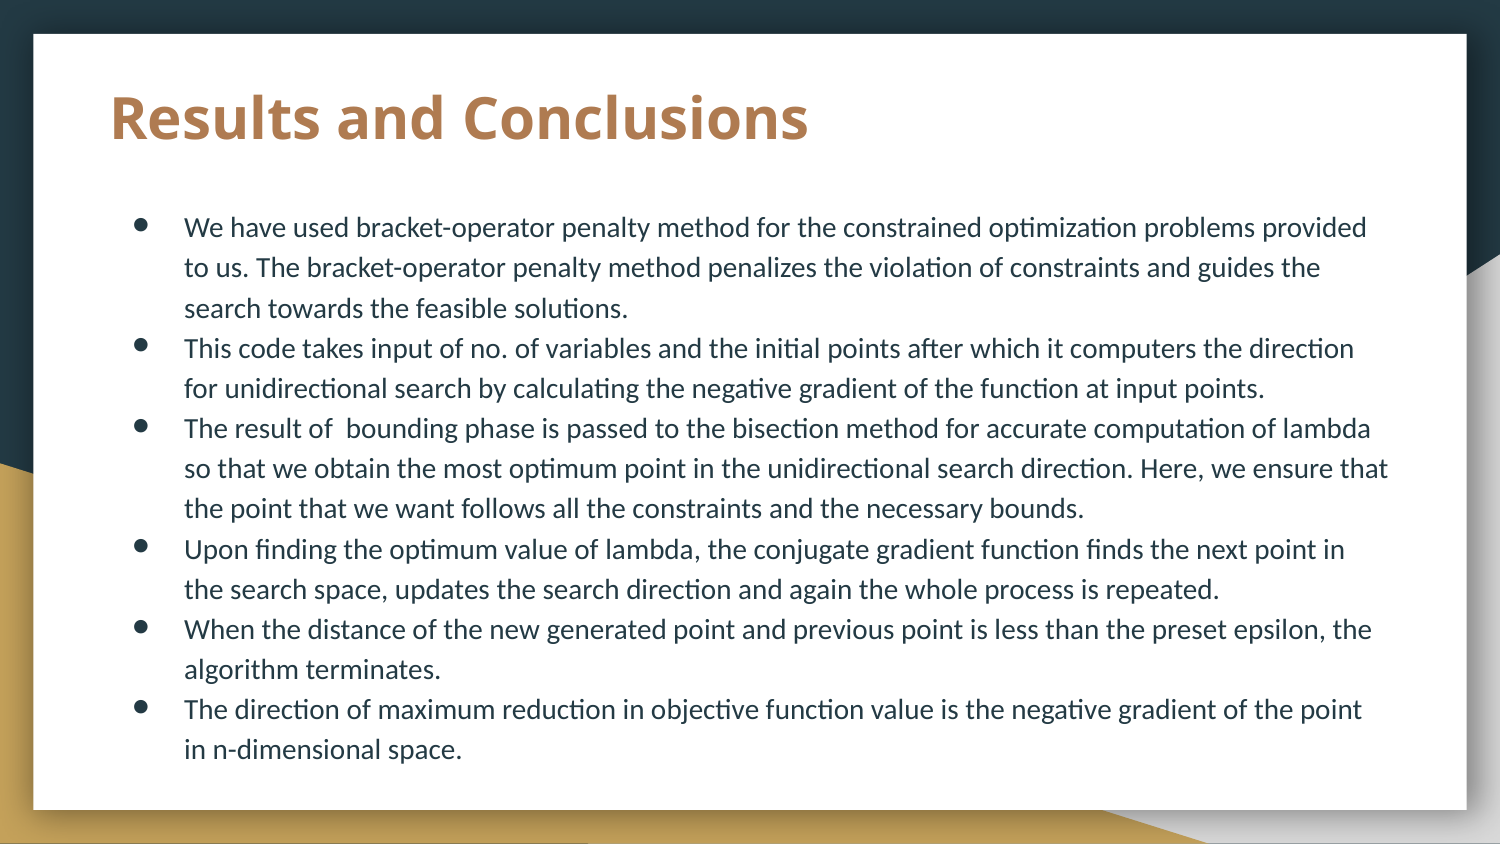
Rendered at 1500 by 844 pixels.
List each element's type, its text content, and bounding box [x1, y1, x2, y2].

list We have used bracket-operator penalty method for the constrained optimization problems provided to us. The bracket-operator penalty method penalizes the violation of constraints and guides the search towards the feasible solutions. This code takes input of no. of variables and the initial points after which it computers the direction for unidirectional search by calculating the negative gradient of the function at input points. The result of bounding phase is passed to the bisection method for accurate computation of lambda so that we obtain the most optimum point in the unidirectional search direction. Here, we ensure that the point that we want follows all the constraints and the necessary bounds. Upon finding the optimum value of lambda, the conjugate gradient function finds the next point in the search space, updates the search direction and again the whole process is repeated. When the distance of the new generated point and previous point is less than the preset epsilon, the algorithm terminates. The direction of maximum reduction in objective function value is the negative gradient of the point in n-dimensional space. [94, 188, 1405, 718]
title Results and Conclusions [94, 65, 1405, 188]
